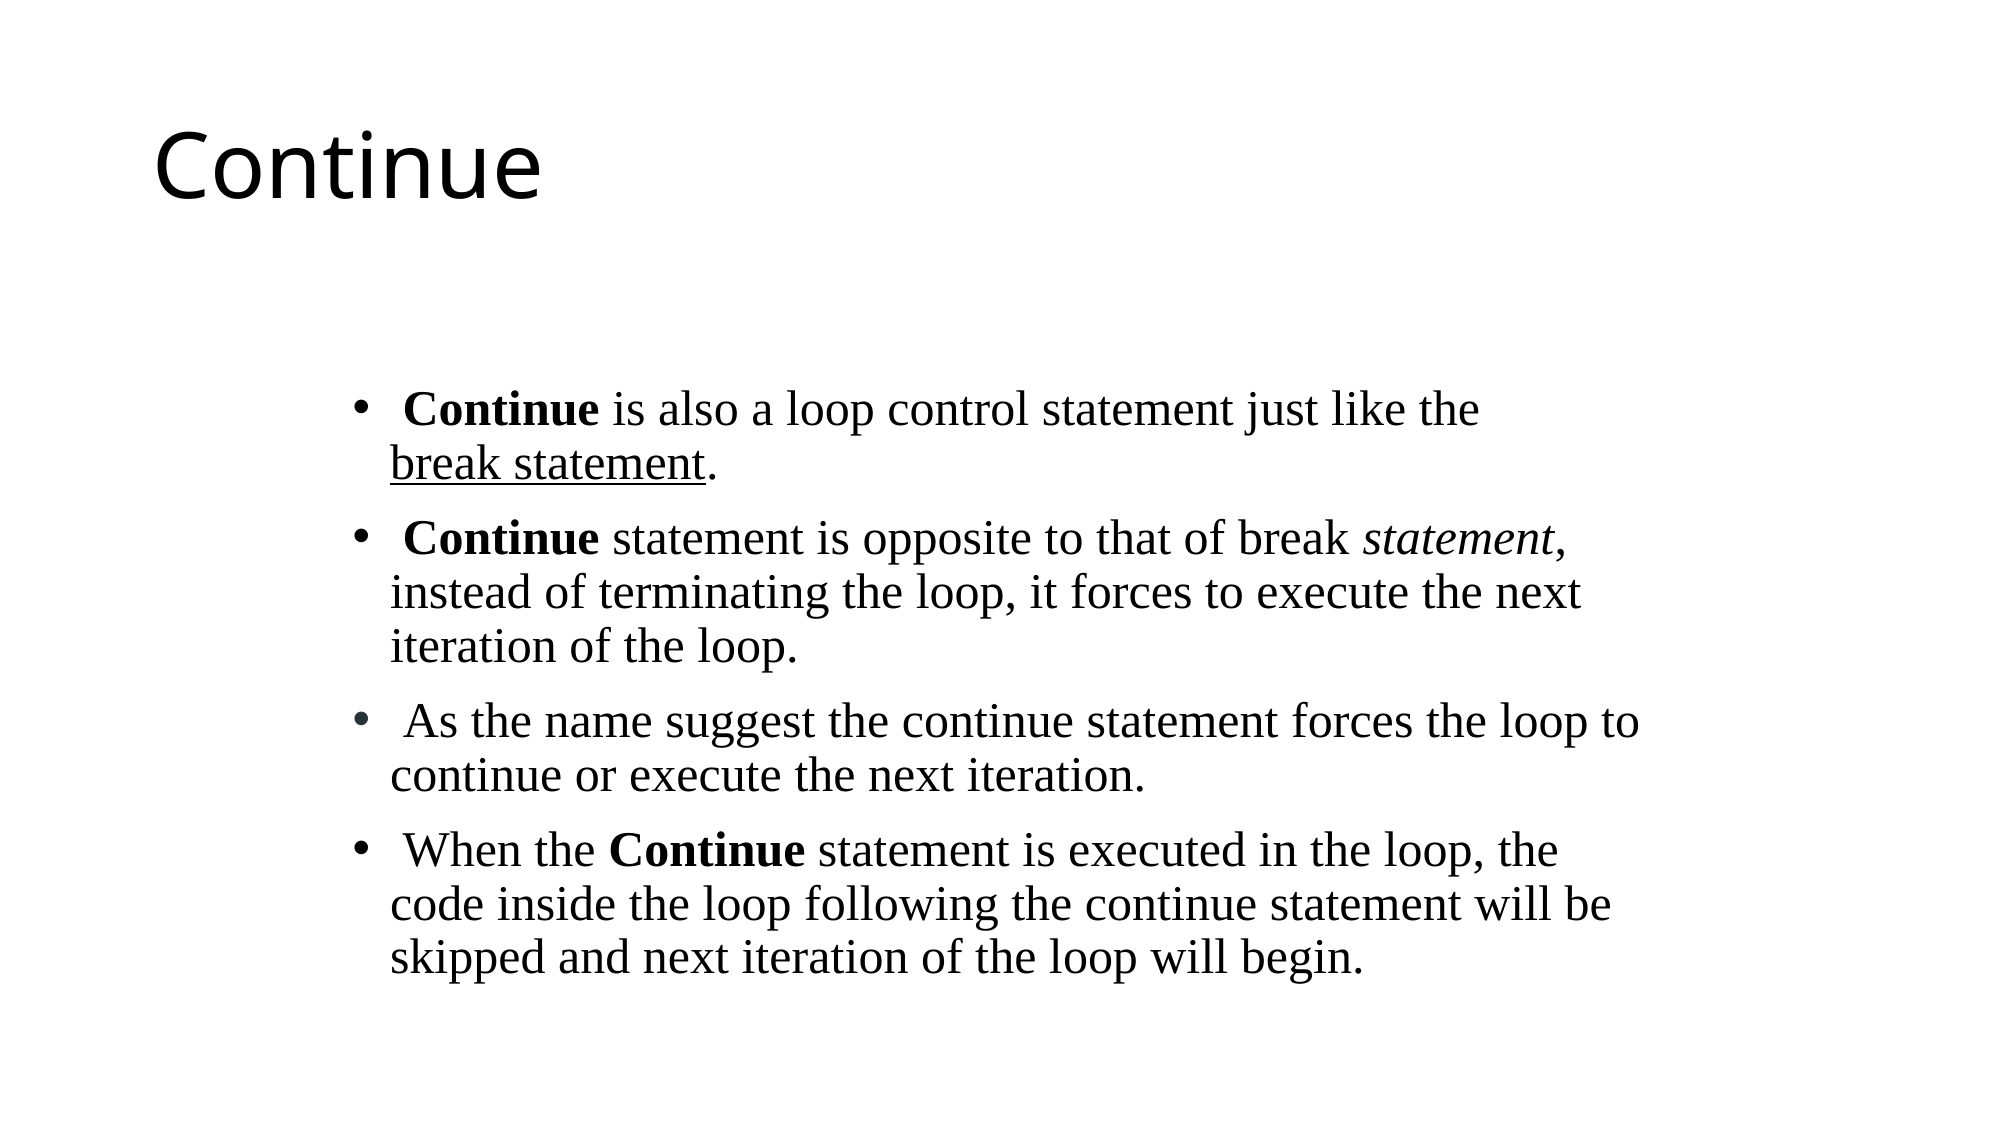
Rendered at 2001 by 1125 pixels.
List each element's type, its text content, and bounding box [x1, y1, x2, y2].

list Continue is also a loop control statement just like the break statement. Continue statement is opposite to that of break statement, instead of terminating the loop, it forces to execute the next iteration of the loop. As the name suggest the continue statement forces the loop to continue or execute the next iteration. When the Continue statement is executed in the loop, the code inside the loop following the continue statement will be skipped and next iteration of the loop will begin. [337, 375, 1675, 1035]
title Continue [137, 59, 1863, 278]
